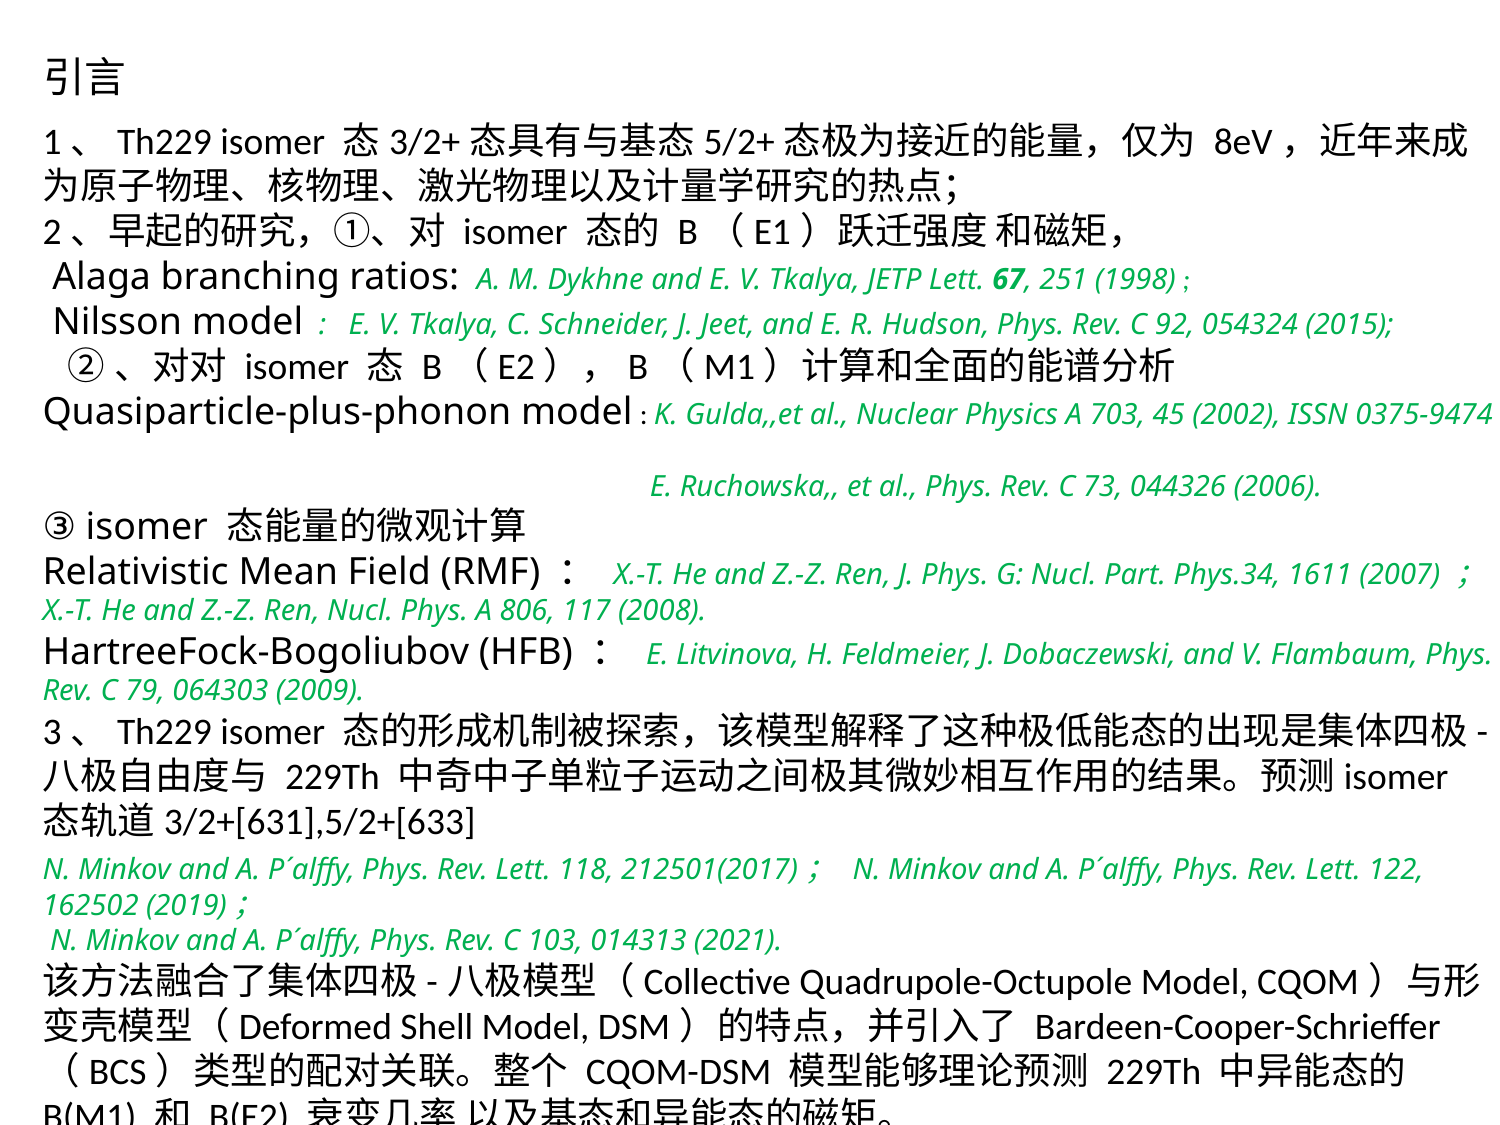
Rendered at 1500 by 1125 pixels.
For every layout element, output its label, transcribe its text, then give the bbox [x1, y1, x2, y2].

text_box 1、Th229 isomer 态3/2+态具有与基态5/2+态极为接近的能量，仅为 8eV，近年来成为原子物理、核物理、激光物理以及计量学研究的热点； 2、早起的研究，①、对 isomer 态的 B（E1）跃迁强度 和磁矩， Alaga branching ratios: A. M. Dykhne and E. V. Tkalya, JETP Lett. 67, 251 (1998) ; Nilsson model : E. V. Tkalya, C. Schneider, J. Jeet, and E. R. Hudson, Phys. Rev. C 92, 054324 (2015); ②、对对 isomer 态 B（E2），B（M1）计算和全面的能谱分析 Quasiparticle-plus-phonon model : K. Gulda,,et al., Nuclear Physics A 703, 45 (2002), ISSN 0375-9474 E. Ruchowska,, et al., Phys. Rev. C 73, 044326 (2006). ③ isomer 态能量的微观计算 Relativistic Mean Field (RMF) ： X.-T. He and Z.-Z. Ren, J. Phys. G: Nucl. Part. Phys.34, 1611 (2007) ； X.-T. He and Z.-Z. Ren, Nucl. Phys. A 806, 117 (2008). HartreeFock-Bogoliubov (HFB) ： E. Litvinova, H. Feldmeier, J. Dobaczewski, and V. Flambaum, Phys. Rev. C 79, 064303 (2009). 3、Th229 isomer 态的形成机制被探索，该模型解释了这种极低能态的出现是集体四极-八极自由度与 229Th 中奇中子单粒子运动之间极其微妙相互作用的结果。预测isomer态轨道3/2+[631],5/2+[633] N. Minkov and A. P´alffy, Phys. Rev. Lett. 118, 212501(2017)； N. Minkov and A. P´alffy, Phys. Rev. Lett. 122, 162502 (2019)； N. Minkov and A. P´alffy, Phys. Rev. C 103, 014313 (2021). 该方法融合了集体四极-八极模型（Collective Quadrupole-Octupole Model, CQOM）与形变壳模型（Deformed Shell Model, DSM）的特点，并引入了 Bardeen-Cooper-Schrieffer（BCS）类型的配对关联。整个 CQOM-DSM 模型能够理论预测 229Th 中异能态的 B(M1) 和 B(E2) 衰变几率 以及基态和异能态的磁矩。 [27, 109, 1500, 1125]
text_box 引言 [28, 43, 142, 109]
